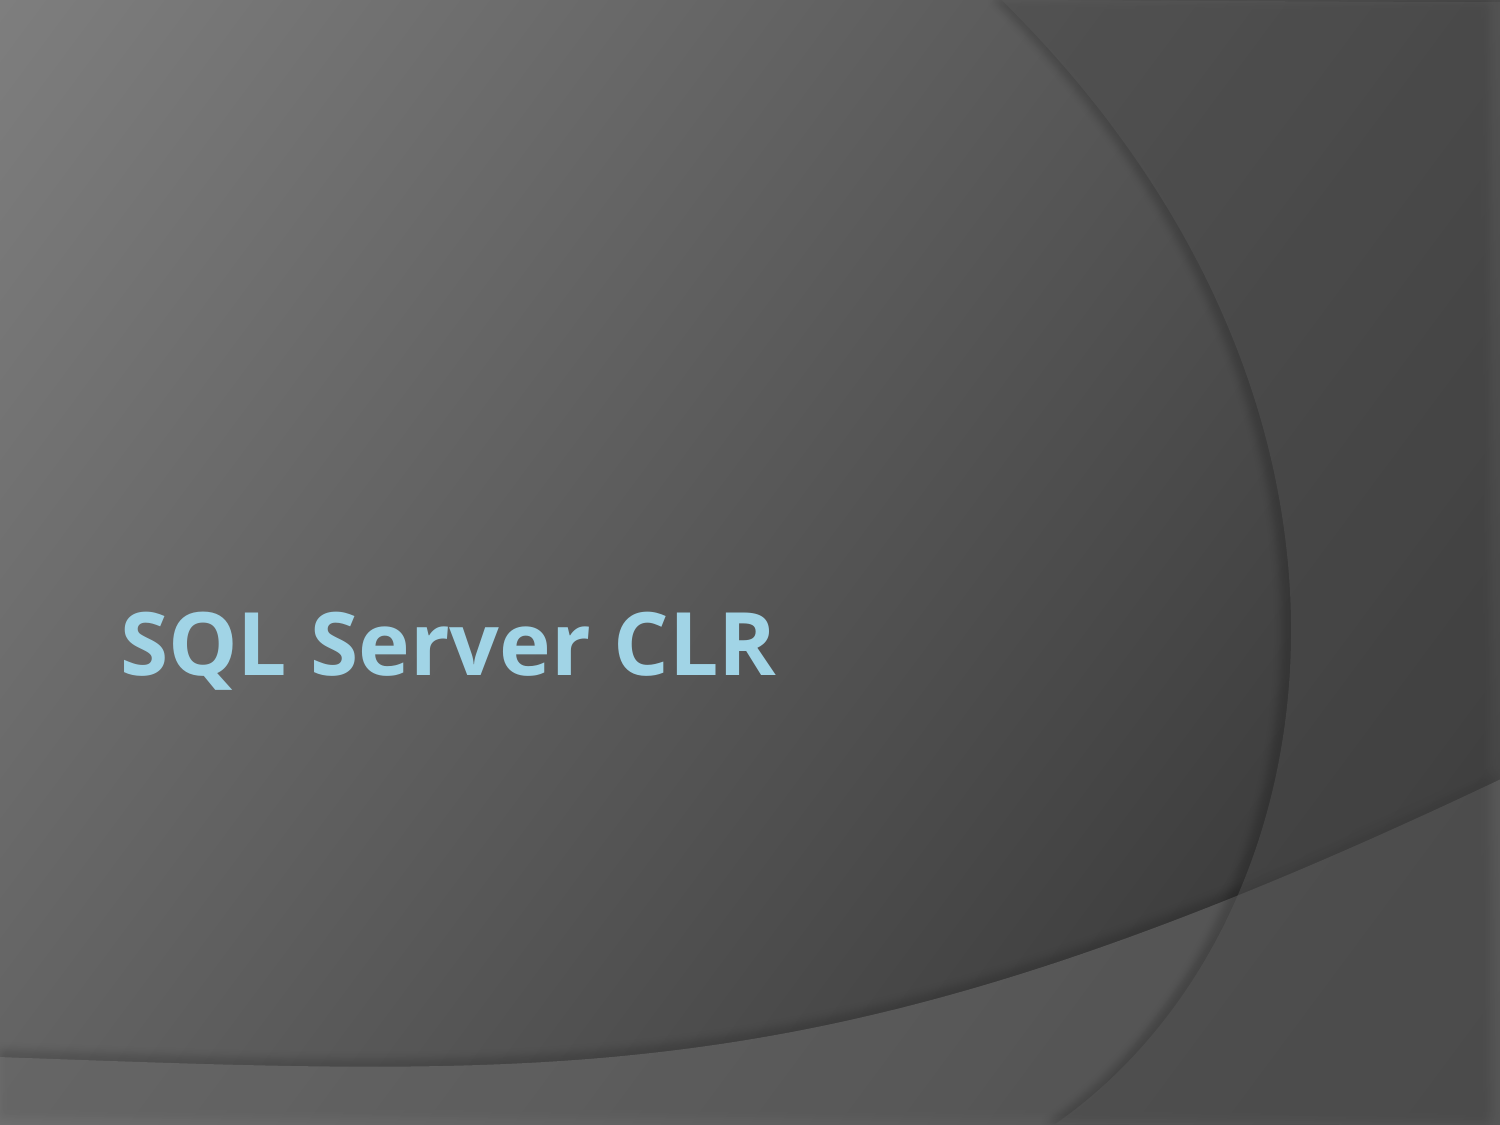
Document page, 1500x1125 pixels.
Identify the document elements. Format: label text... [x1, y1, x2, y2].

title SQL Server CLR [112, 587, 1200, 888]
